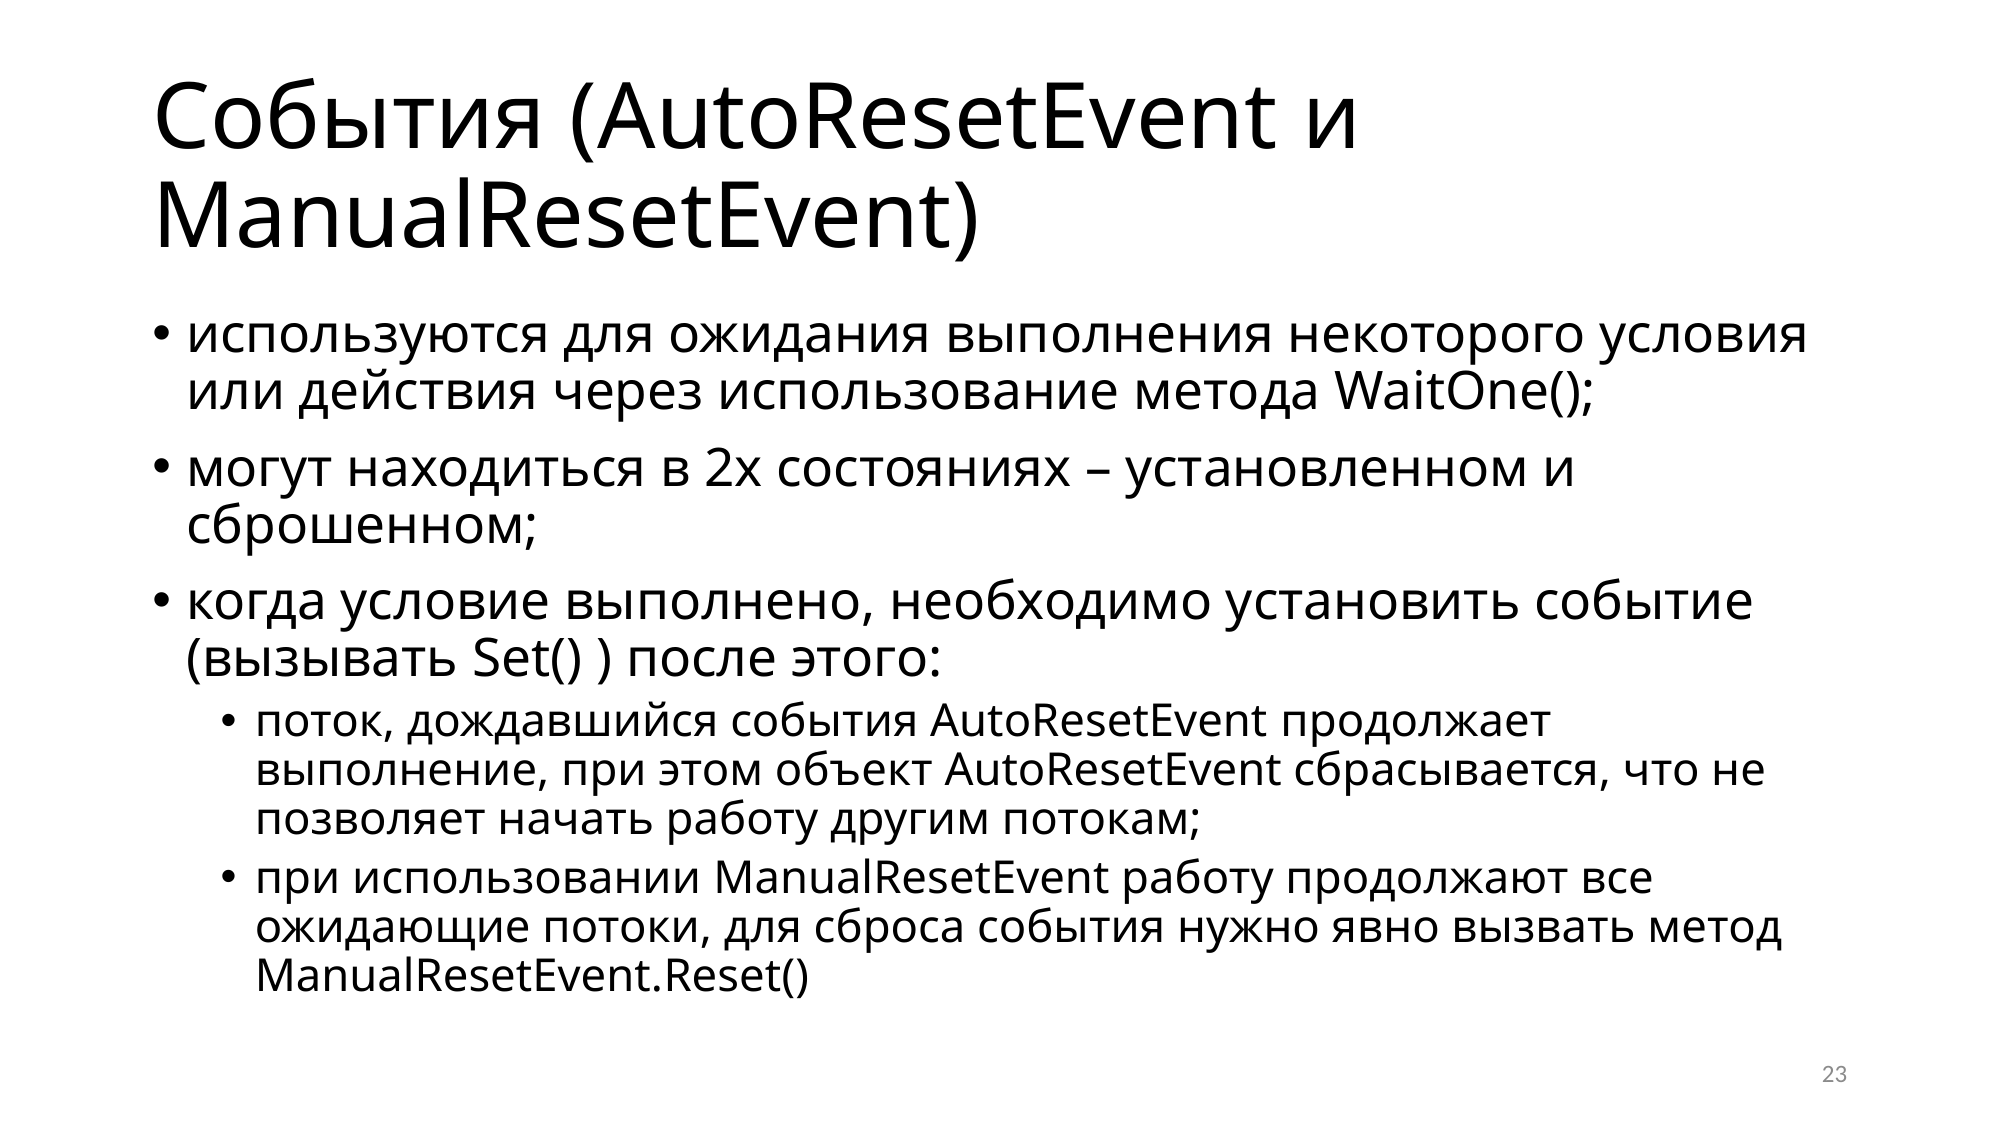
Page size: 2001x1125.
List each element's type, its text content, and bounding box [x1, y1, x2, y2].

slide_number 23 [1412, 1042, 1863, 1103]
list используются для ожидания выполнения некоторого условия или действия через использование метода WaitOne(); могут находиться в 2х состояниях – установленном и сброшенном; когда условие выполнено, необходимо установить событие (вызывать Set() ) после этого: поток, дождавшийся события AutoResetEvent продолжает выполнение, при этом объект AutoResetEvent сбрасывается, что не позволяет начать работу другим потокам; при использовании ManualResetEvent работу продолжают все ожидающие потоки, для сброса события нужно явно вызвать метод ManualResetEvent.Reset() [137, 299, 1863, 1014]
title События (AutoResetEvent и ManualResetEvent) [137, 59, 1959, 278]
